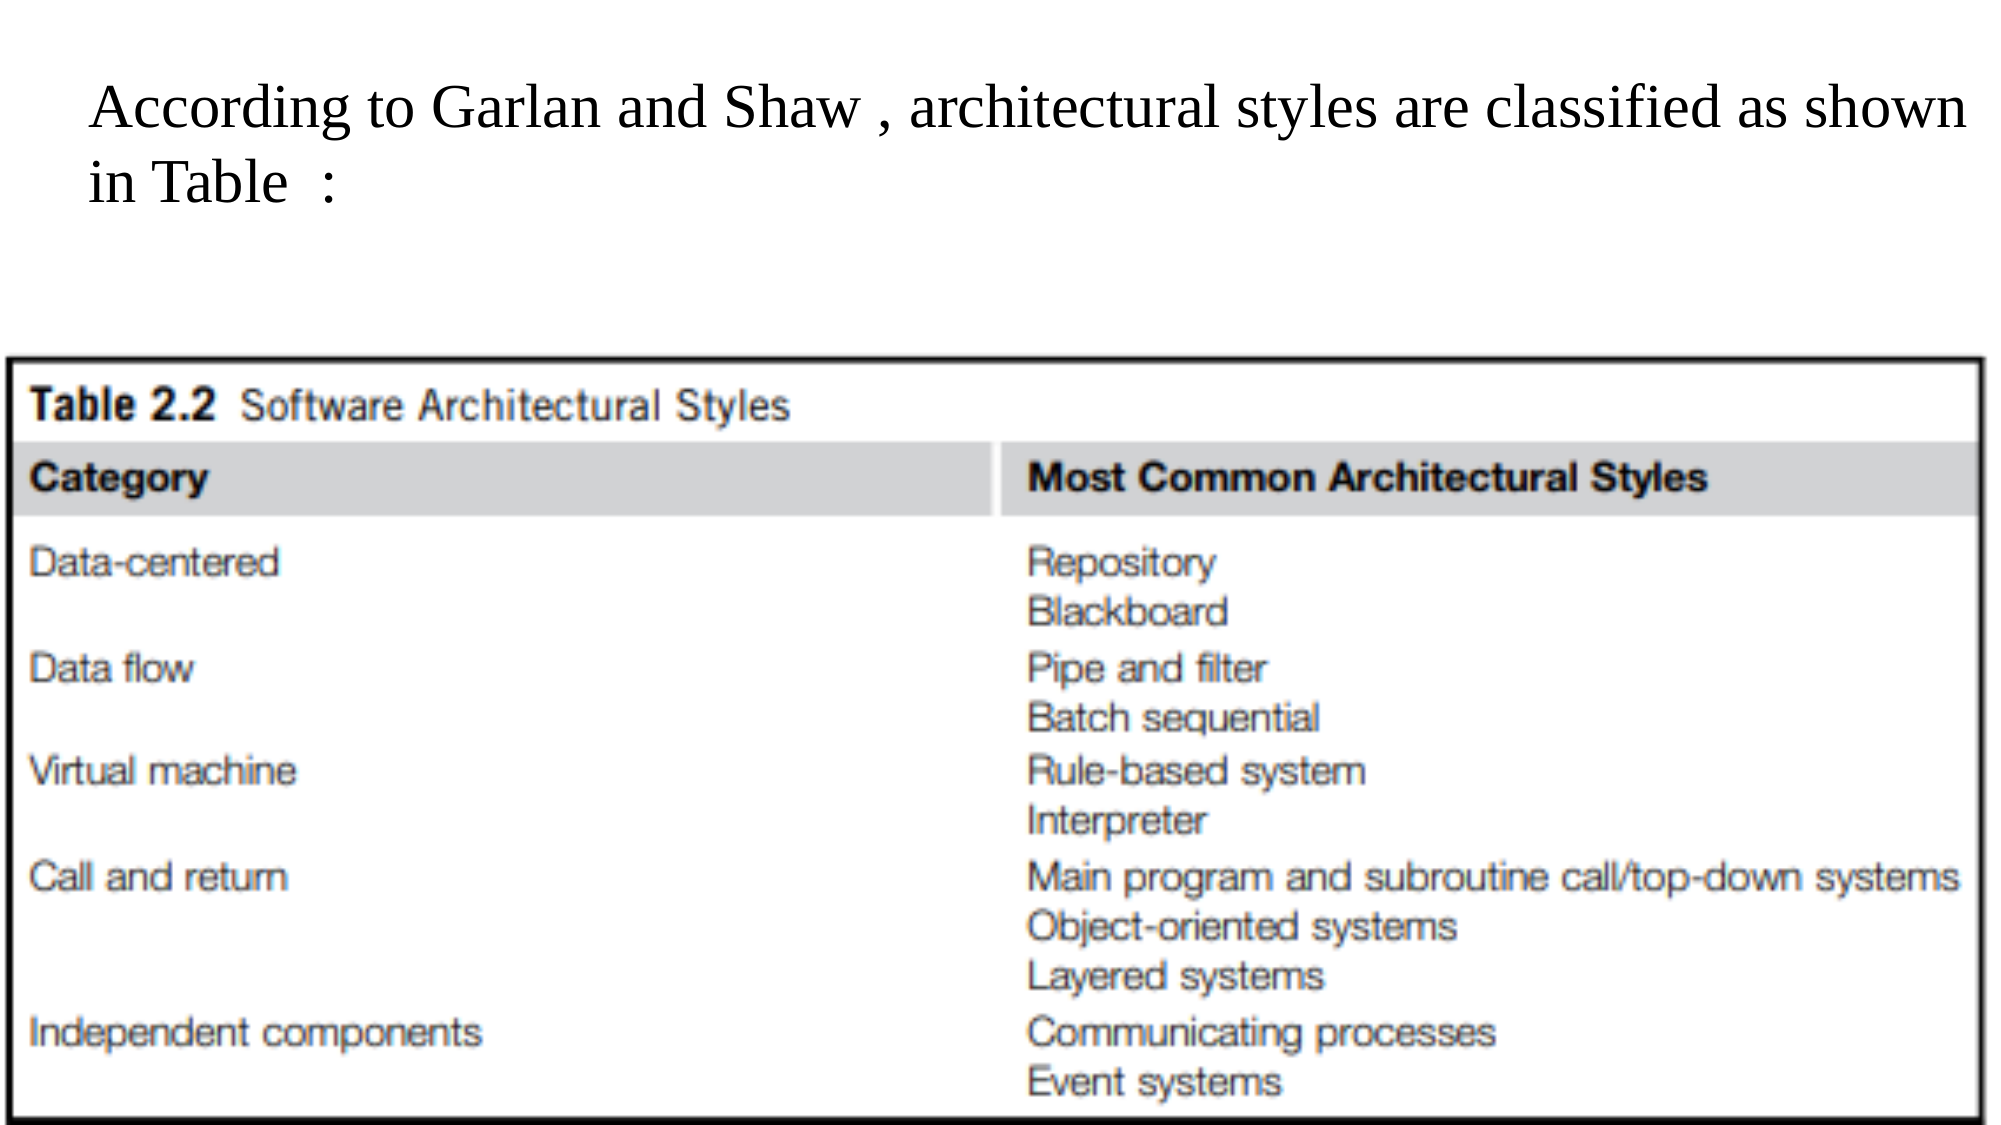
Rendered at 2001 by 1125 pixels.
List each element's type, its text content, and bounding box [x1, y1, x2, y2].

text_box According to Garlan and Shaw , architectural styles are classified as shown in Table : [0, 57, 1997, 223]
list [0, 344, 1998, 1125]
